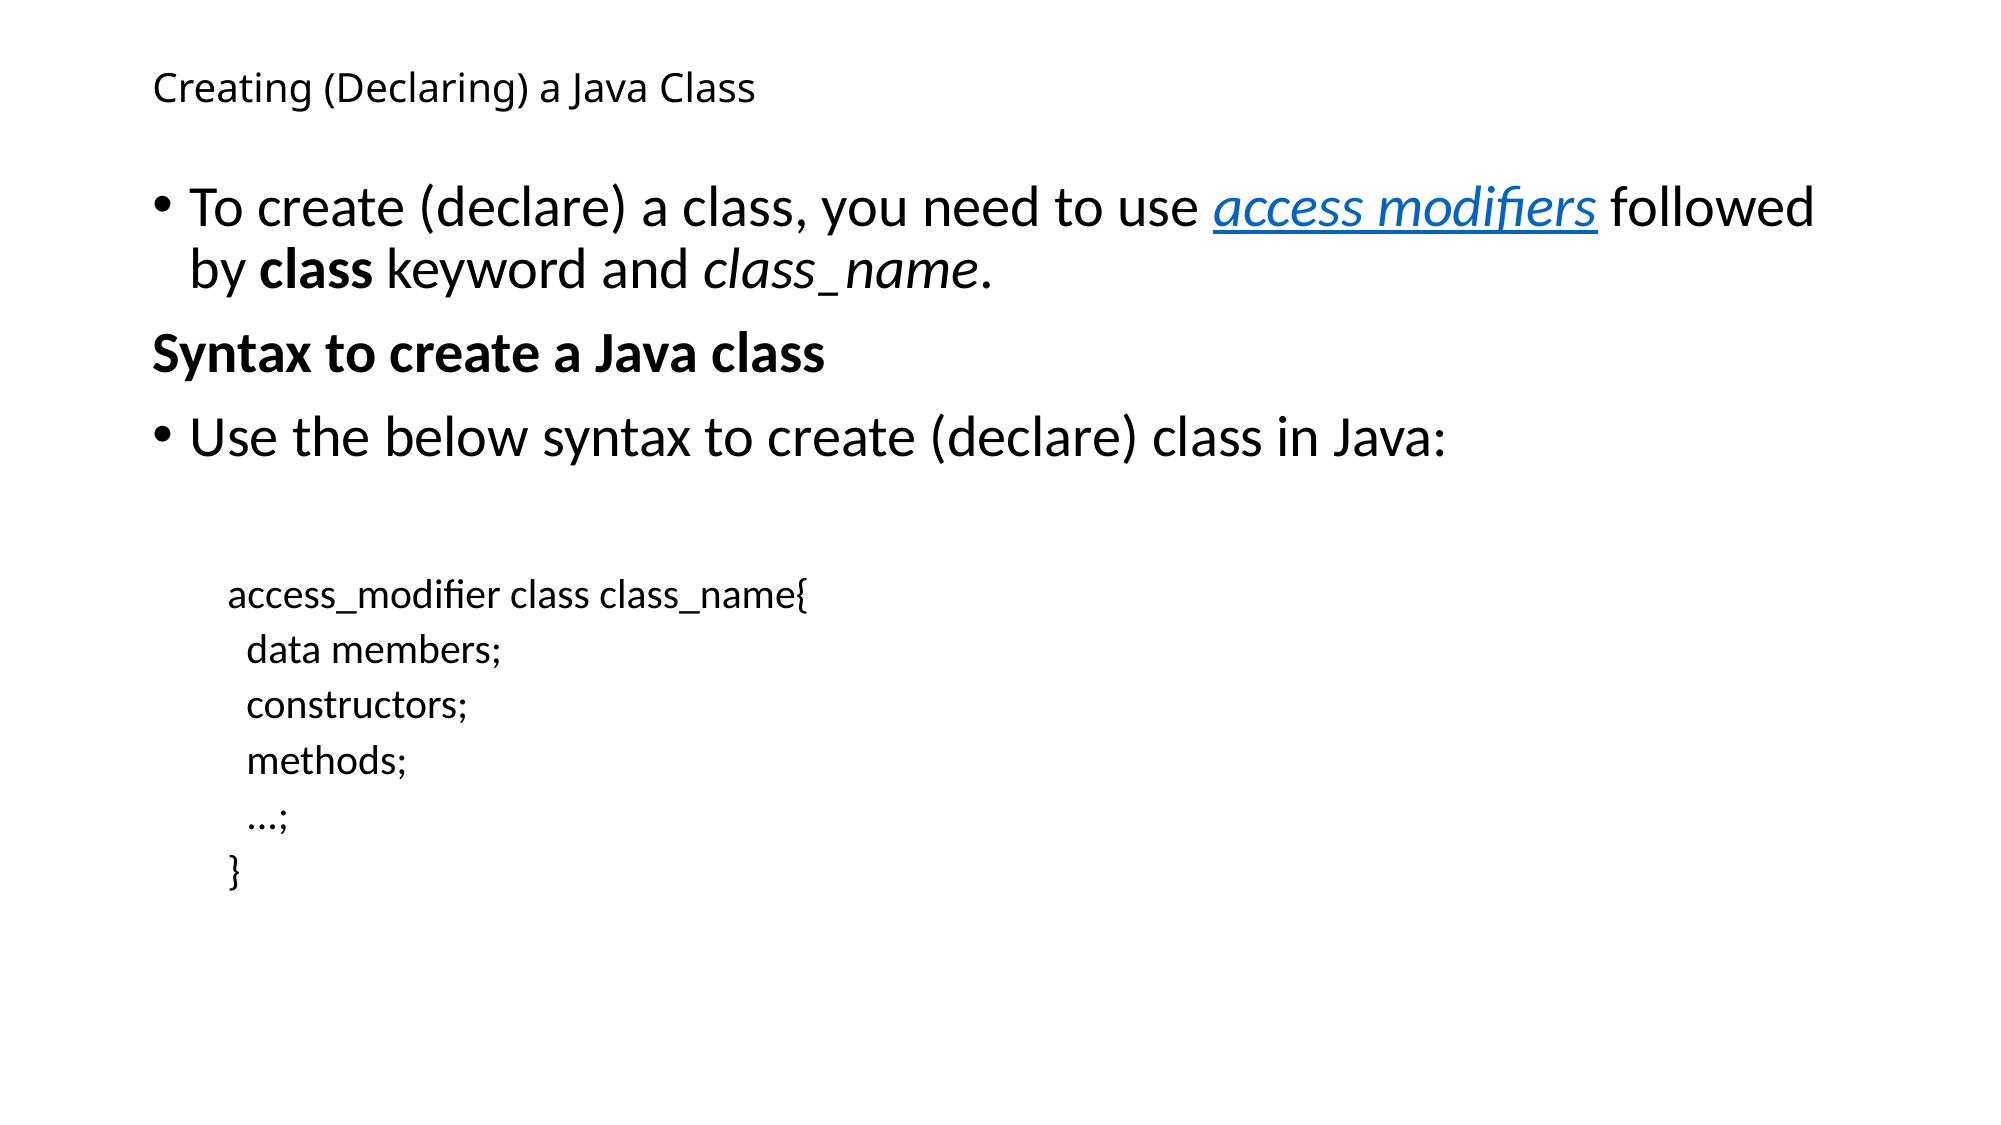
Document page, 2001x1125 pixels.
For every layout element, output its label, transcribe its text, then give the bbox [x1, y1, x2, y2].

list To create (declare) a class, you need to use access modifiers followed by class keyword and class_name. Syntax to create a Java class Use the below syntax to create (declare) class in Java: access_modifier class class_name{ data members; constructors; methods; ...; } [137, 168, 1863, 1014]
title Creating (Declaring) a Java Class [137, 59, 1863, 168]
